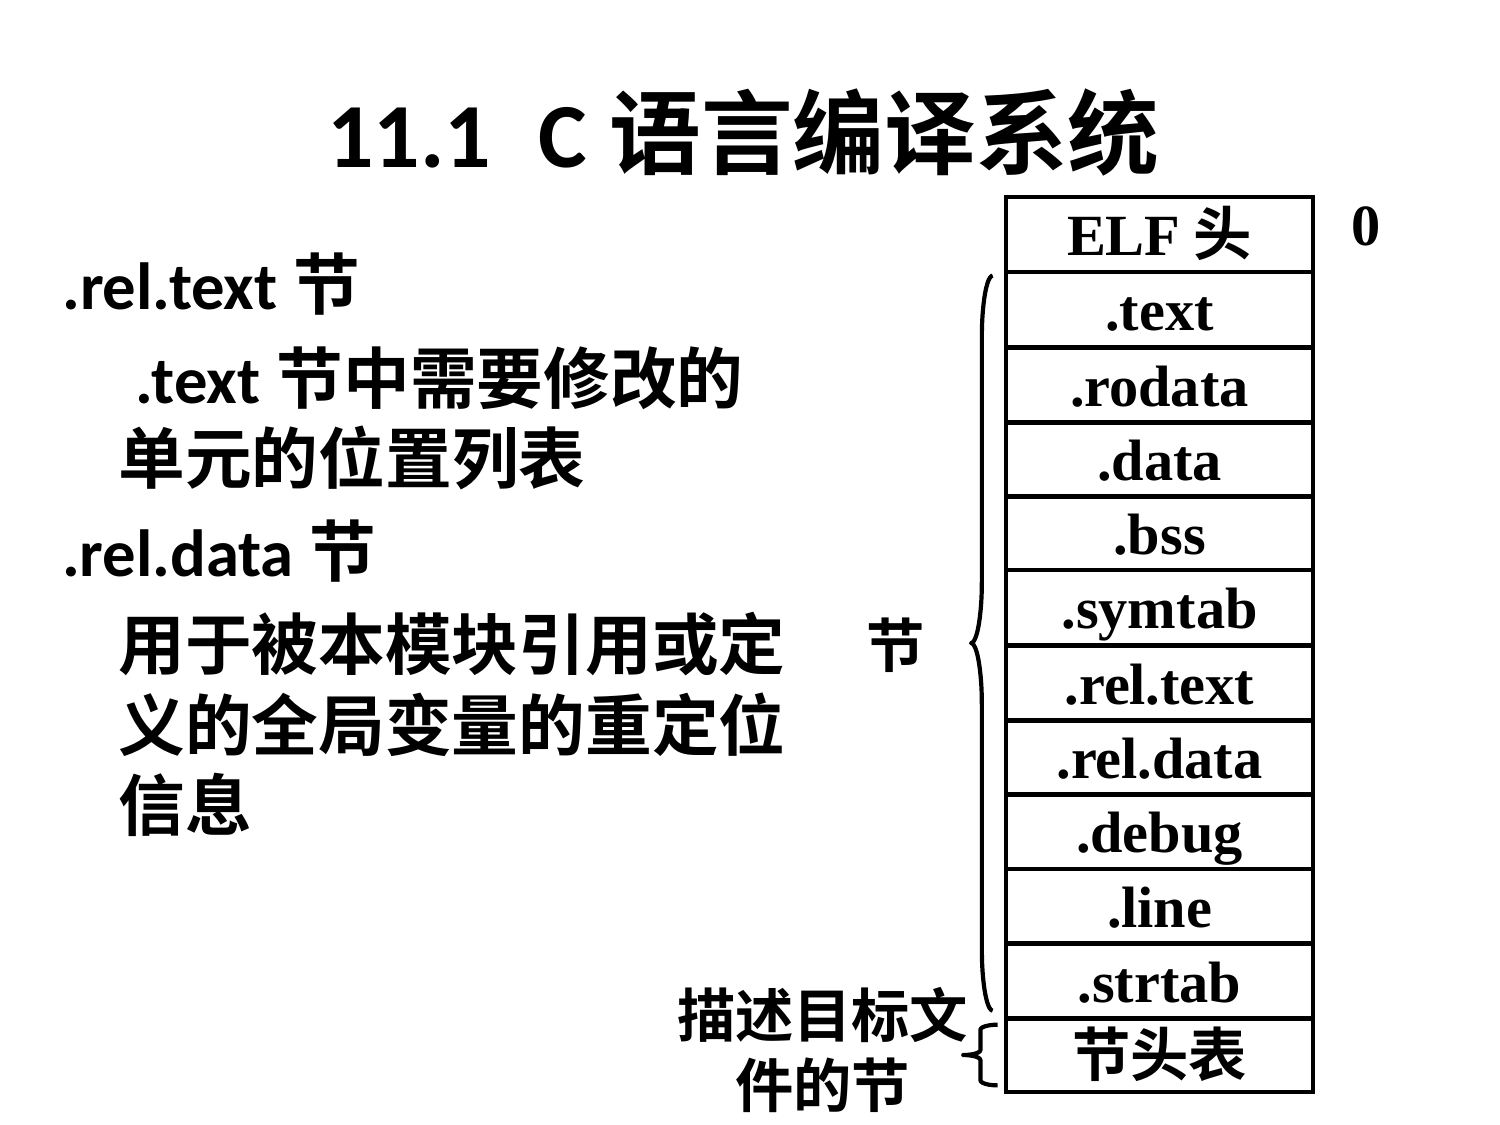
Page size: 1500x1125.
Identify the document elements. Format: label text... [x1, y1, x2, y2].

title 11.1 C语言编译系统 [50, 37, 1438, 225]
list .rel.text节 .text节中需要修改的单元的位置列表 .rel.data节 用于被本模块引用或定义的全局变量的重定位信息 [47, 235, 669, 1063]
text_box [674, 187, 1401, 1125]
